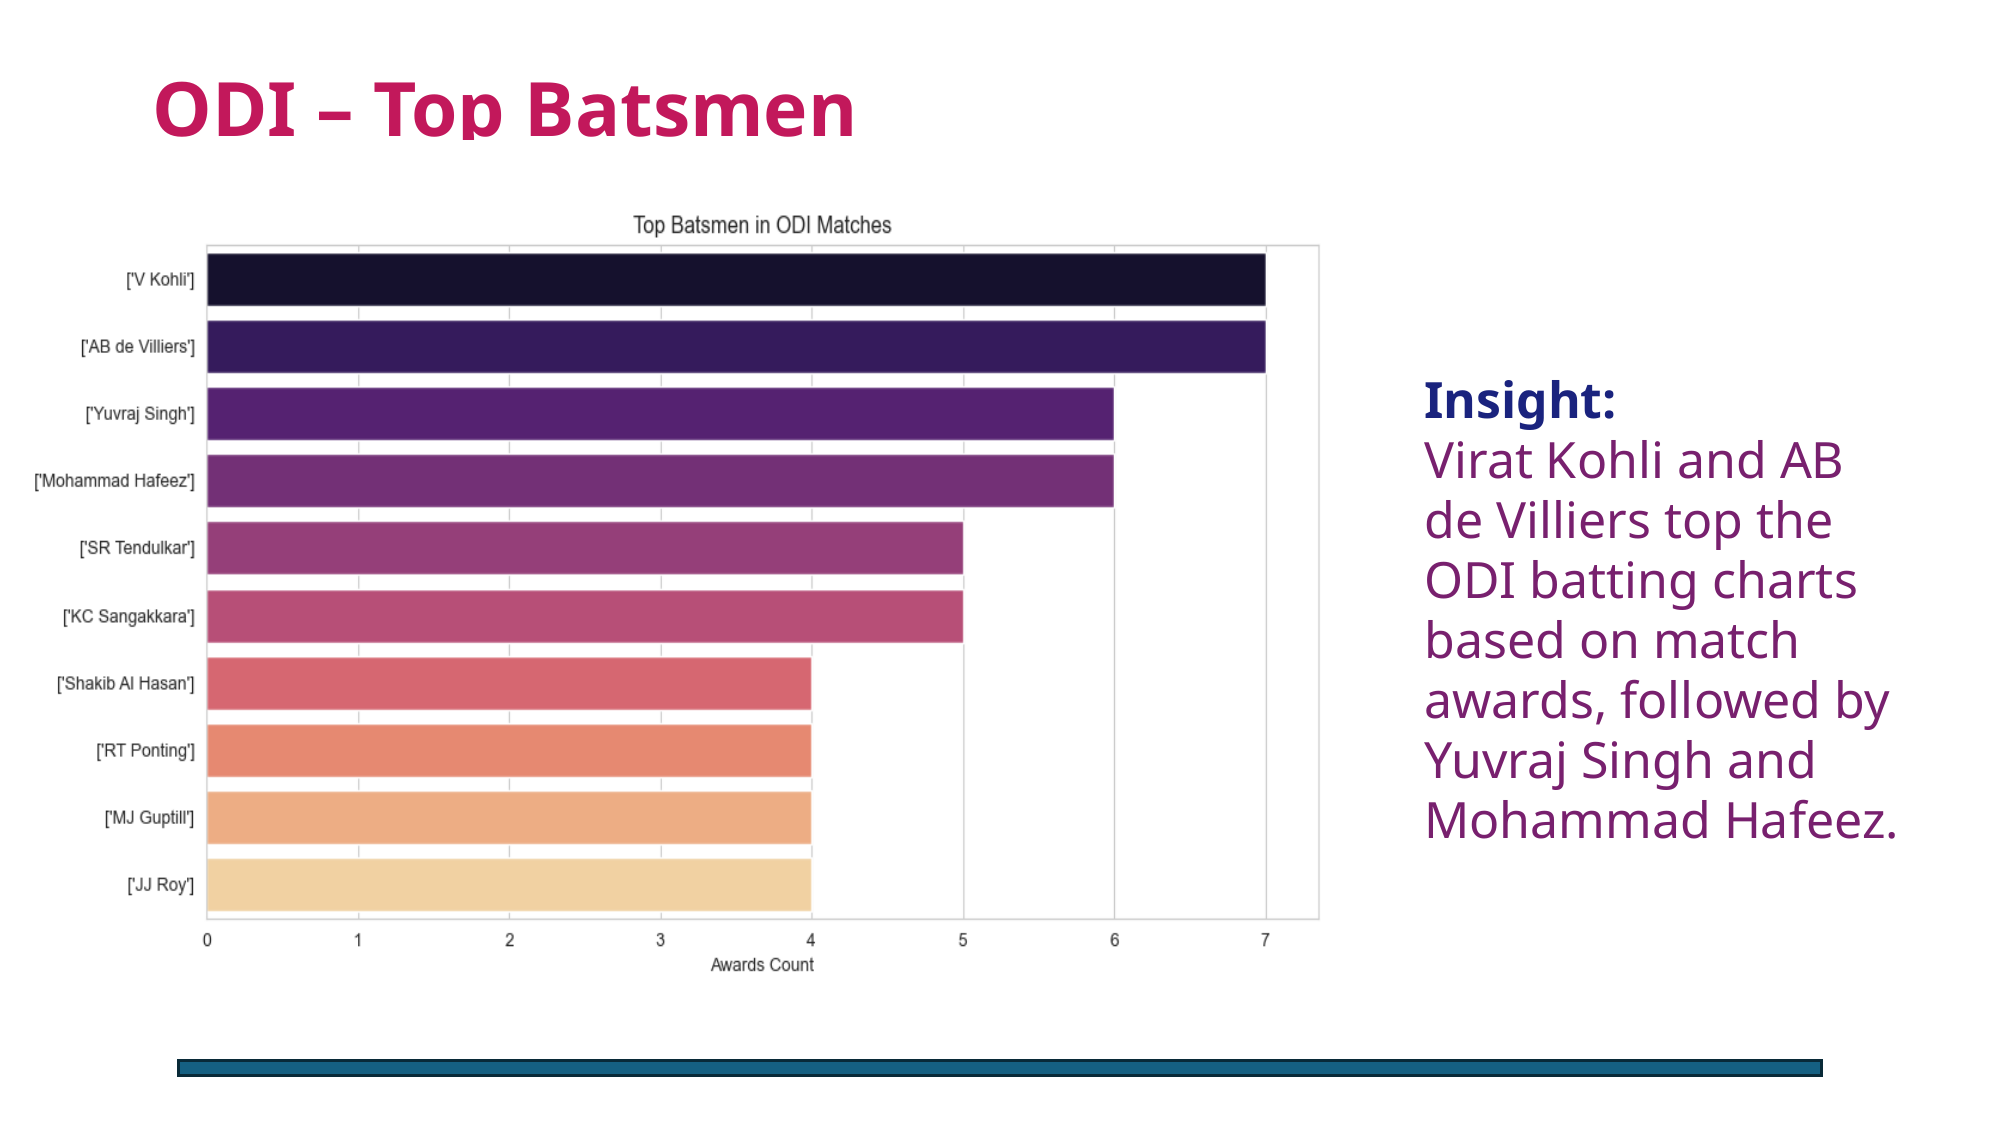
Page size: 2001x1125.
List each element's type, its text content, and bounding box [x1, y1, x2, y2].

text_box Insight: Virat Kohli and AB de Villiers top the ODI batting charts based on match awards, followed by Yuvraj Singh and Mohammad Hafeez. [1463, 360, 1920, 856]
text_box [177, 1059, 1823, 1077]
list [27, 139, 1463, 1015]
title ODI – Top Batsmen [137, 49, 1863, 176]
